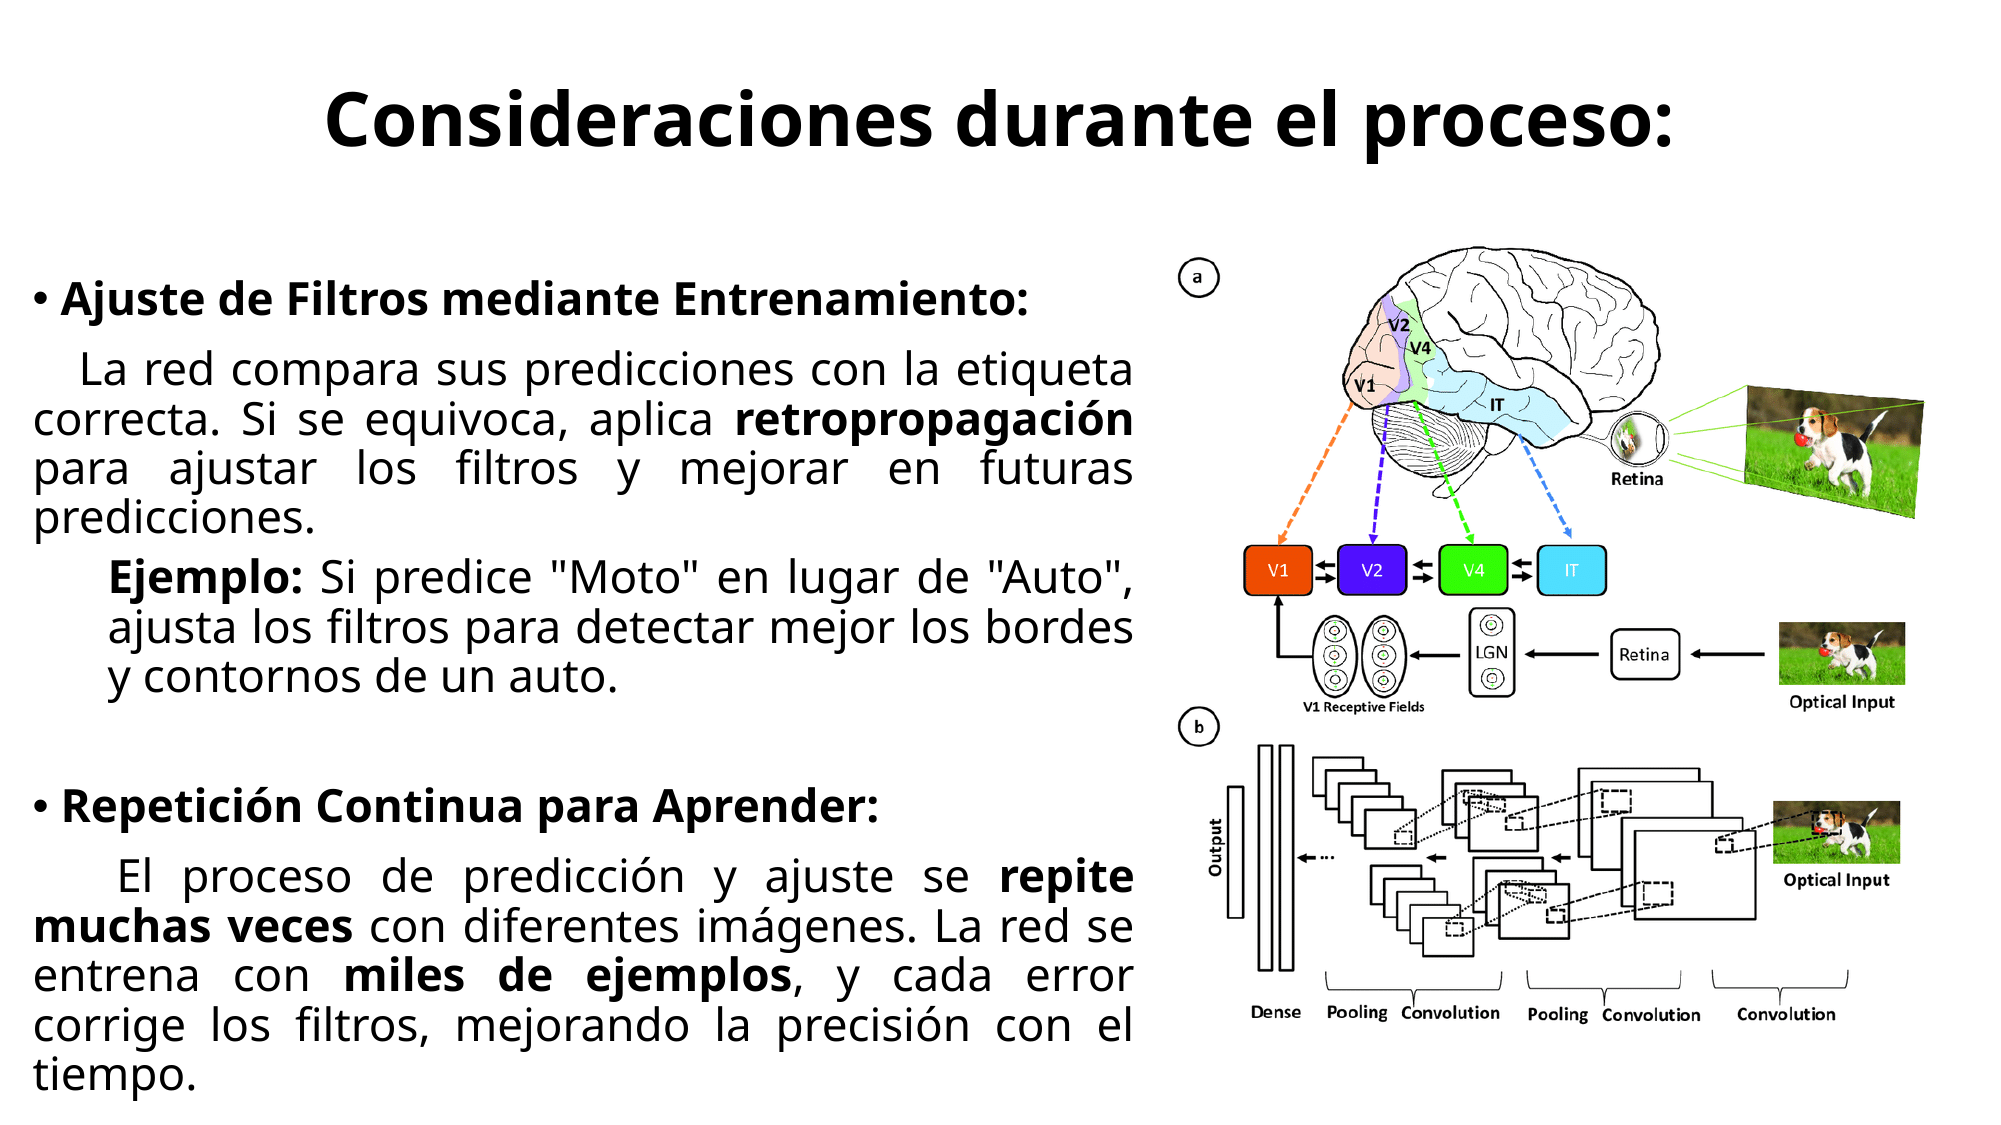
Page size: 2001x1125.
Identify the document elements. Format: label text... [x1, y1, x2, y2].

picture [1165, 224, 1952, 1029]
title Consideraciones durante el proceso: [0, 69, 2000, 170]
subtitle Ajuste de Filtros mediante Entrenamiento: La red compara sus predicciones con la etiqueta correcta. Si se equivoca, aplica retropropagación para ajustar los filtros y mejorar en futuras predicciones. Ejemplo: Si predice "Moto" en lugar de "Auto", ajusta los filtros para detectar mejor los bordes y contornos de un auto. Repetición Continua para Aprender: El proceso de predicción y ajuste se repite muchas veces con diferentes imágenes. La red se entrena con miles de ejemplos, y cada error corrige los filtros, mejorando la precisión con el tiempo. [17, 187, 1150, 1111]
